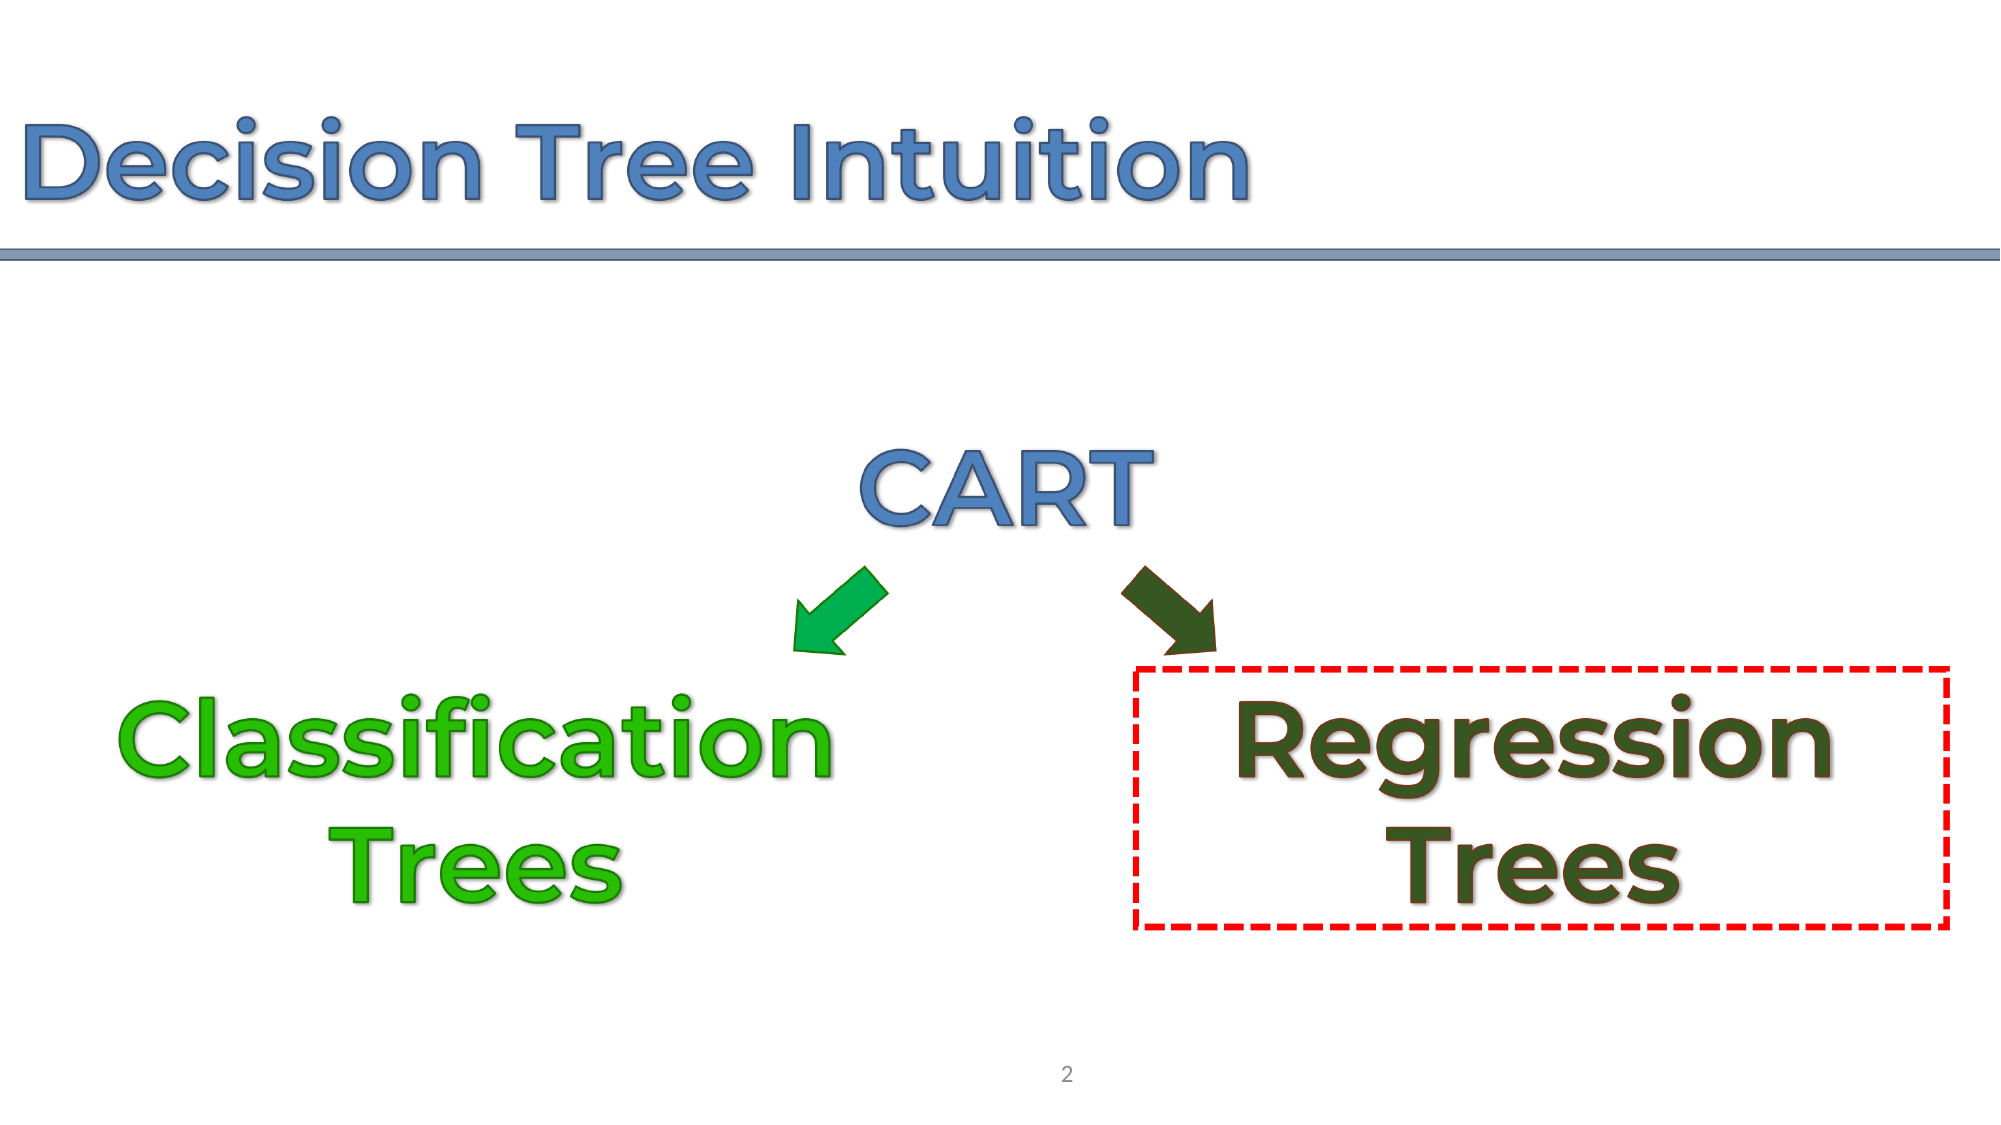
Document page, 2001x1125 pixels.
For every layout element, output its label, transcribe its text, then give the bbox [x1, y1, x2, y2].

slide_number 2 [638, 1042, 1089, 1103]
picture [0, 95, 2000, 1029]
